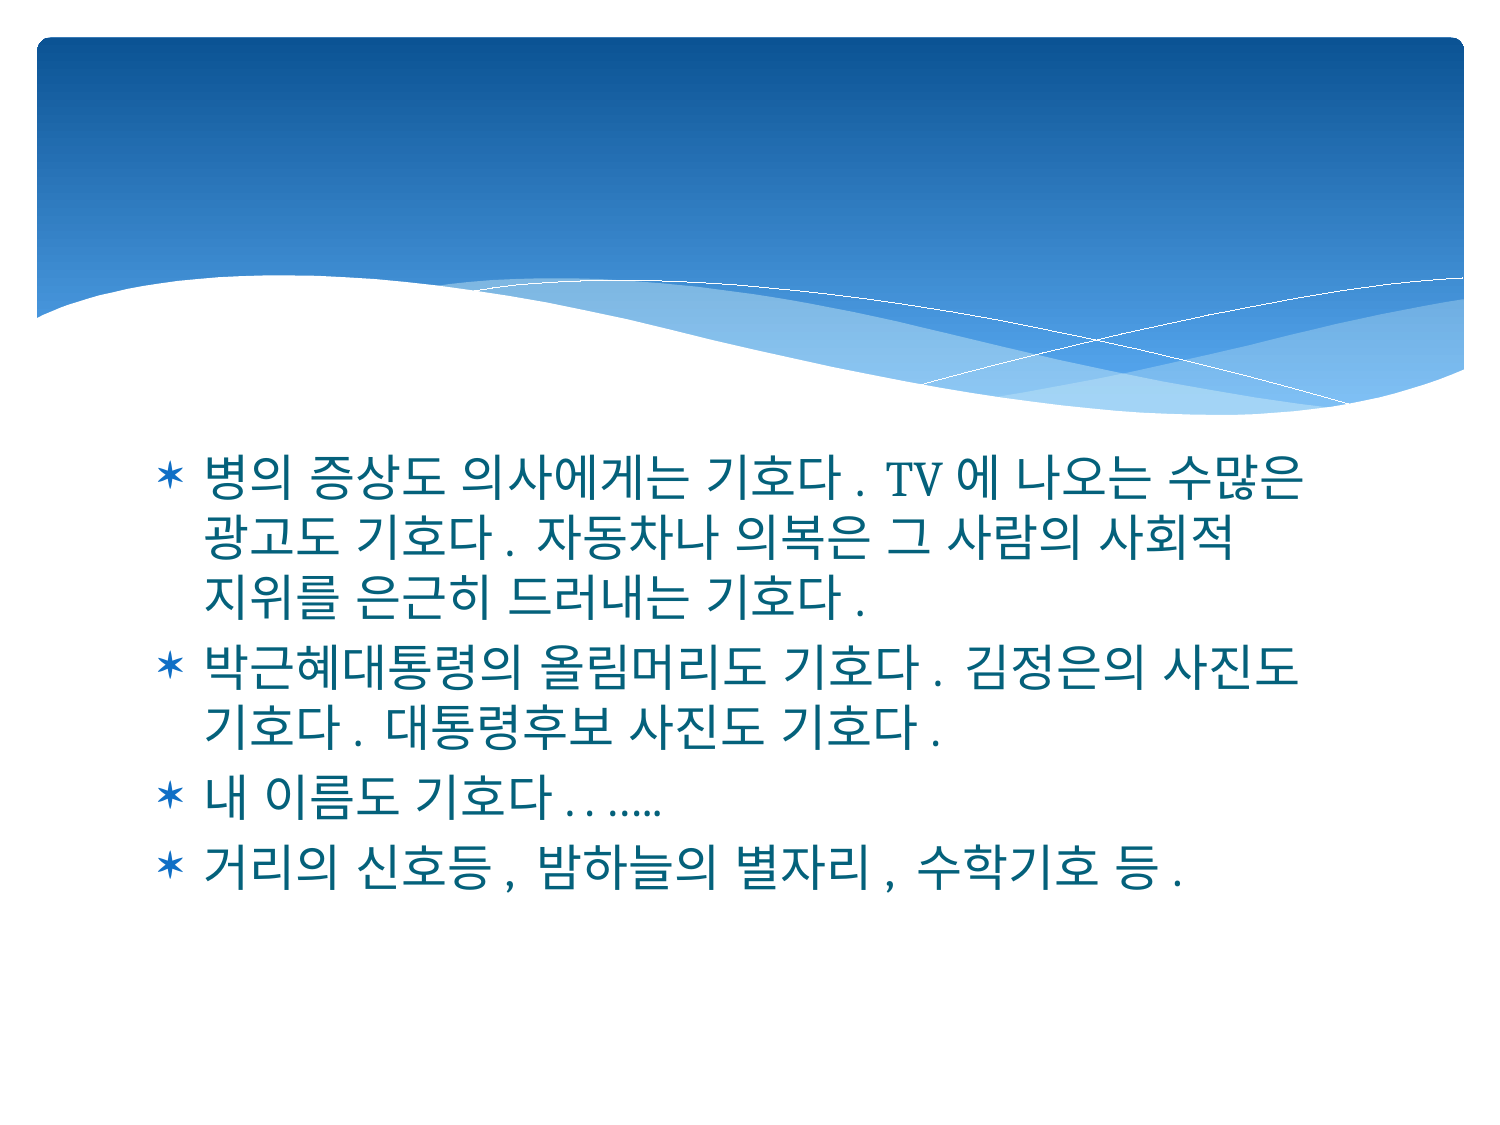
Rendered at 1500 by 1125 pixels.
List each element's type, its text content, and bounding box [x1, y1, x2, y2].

list 병의 증상도 의사에게는 기호다. TV에 나오는 수많은 광고도 기호다. 자동차나 의복은 그 사람의 사회적 지위를 은근히 드러내는 기호다. 박근혜대통령의 올림머리도 기호다. 김정은의 사진도 기호다. 대통령후보 사진도 기호다. 내 이름도 기호다. . ….. 거리의 신호등, 밤하늘의 별자리, 수학기호 등. [143, 438, 1359, 1005]
